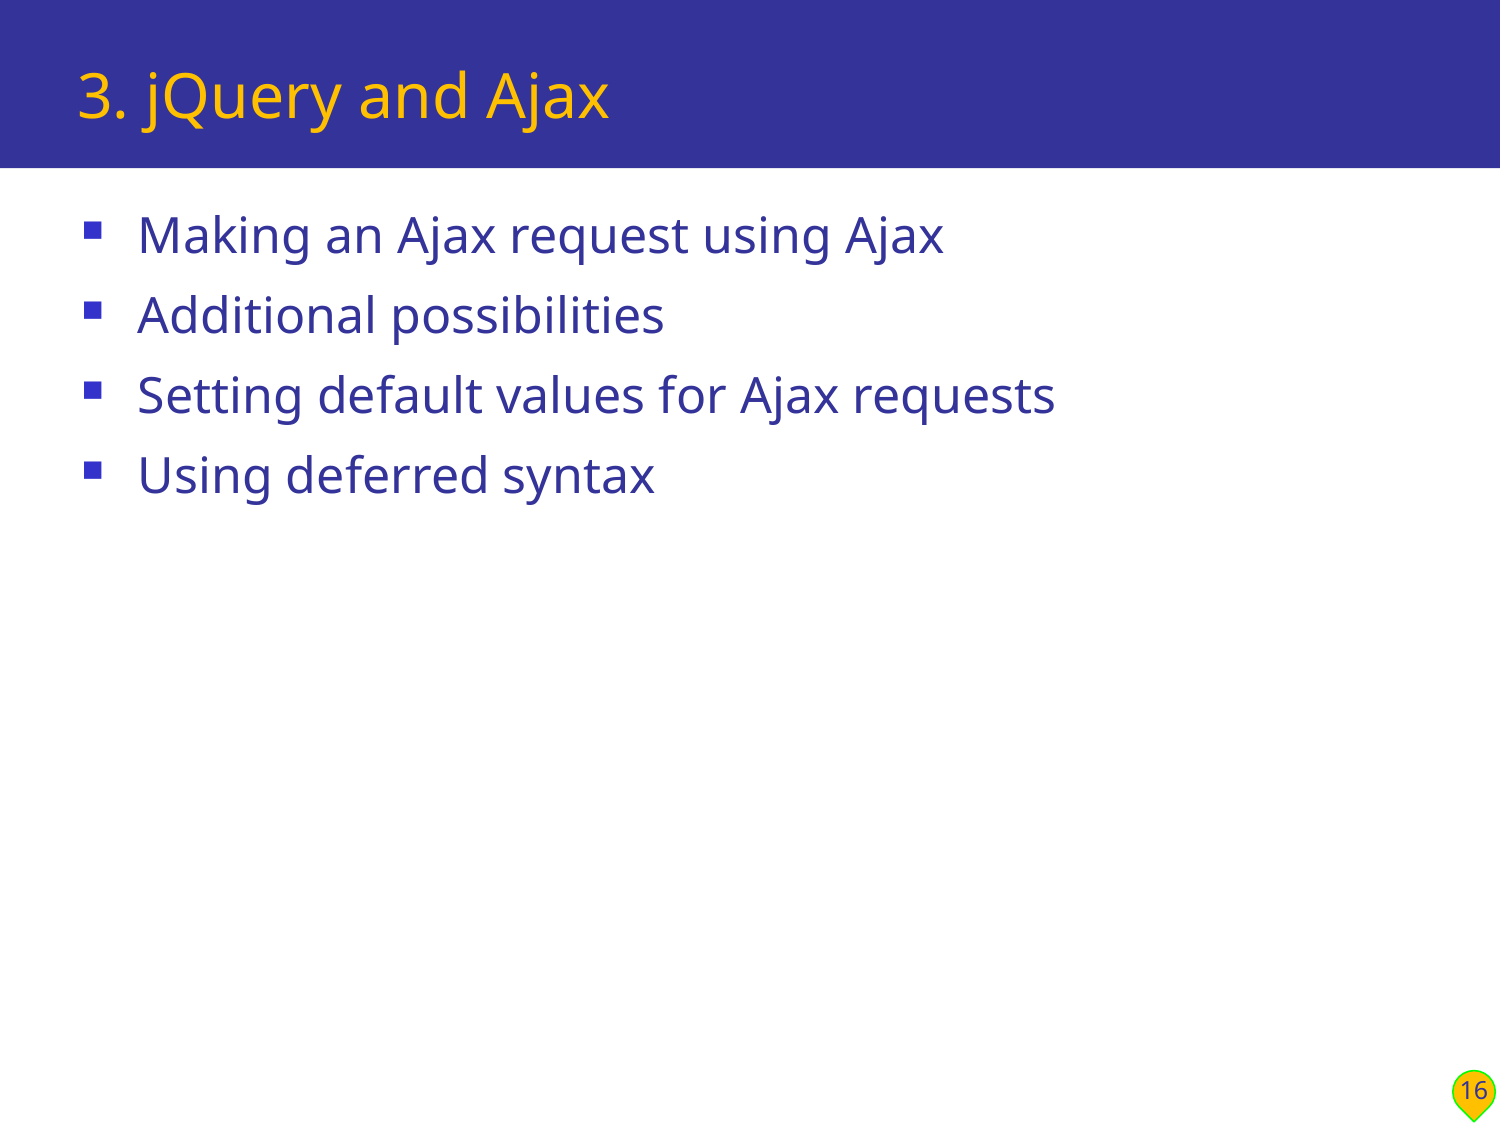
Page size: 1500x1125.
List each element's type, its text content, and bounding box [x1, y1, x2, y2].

list Making an Ajax request using Ajax Additional possibilities Setting default values for Ajax requests Using deferred syntax [66, 196, 1459, 1006]
footer 16 [1430, 1040, 1500, 1117]
title 3. jQuery and Ajax [62, 24, 1465, 139]
